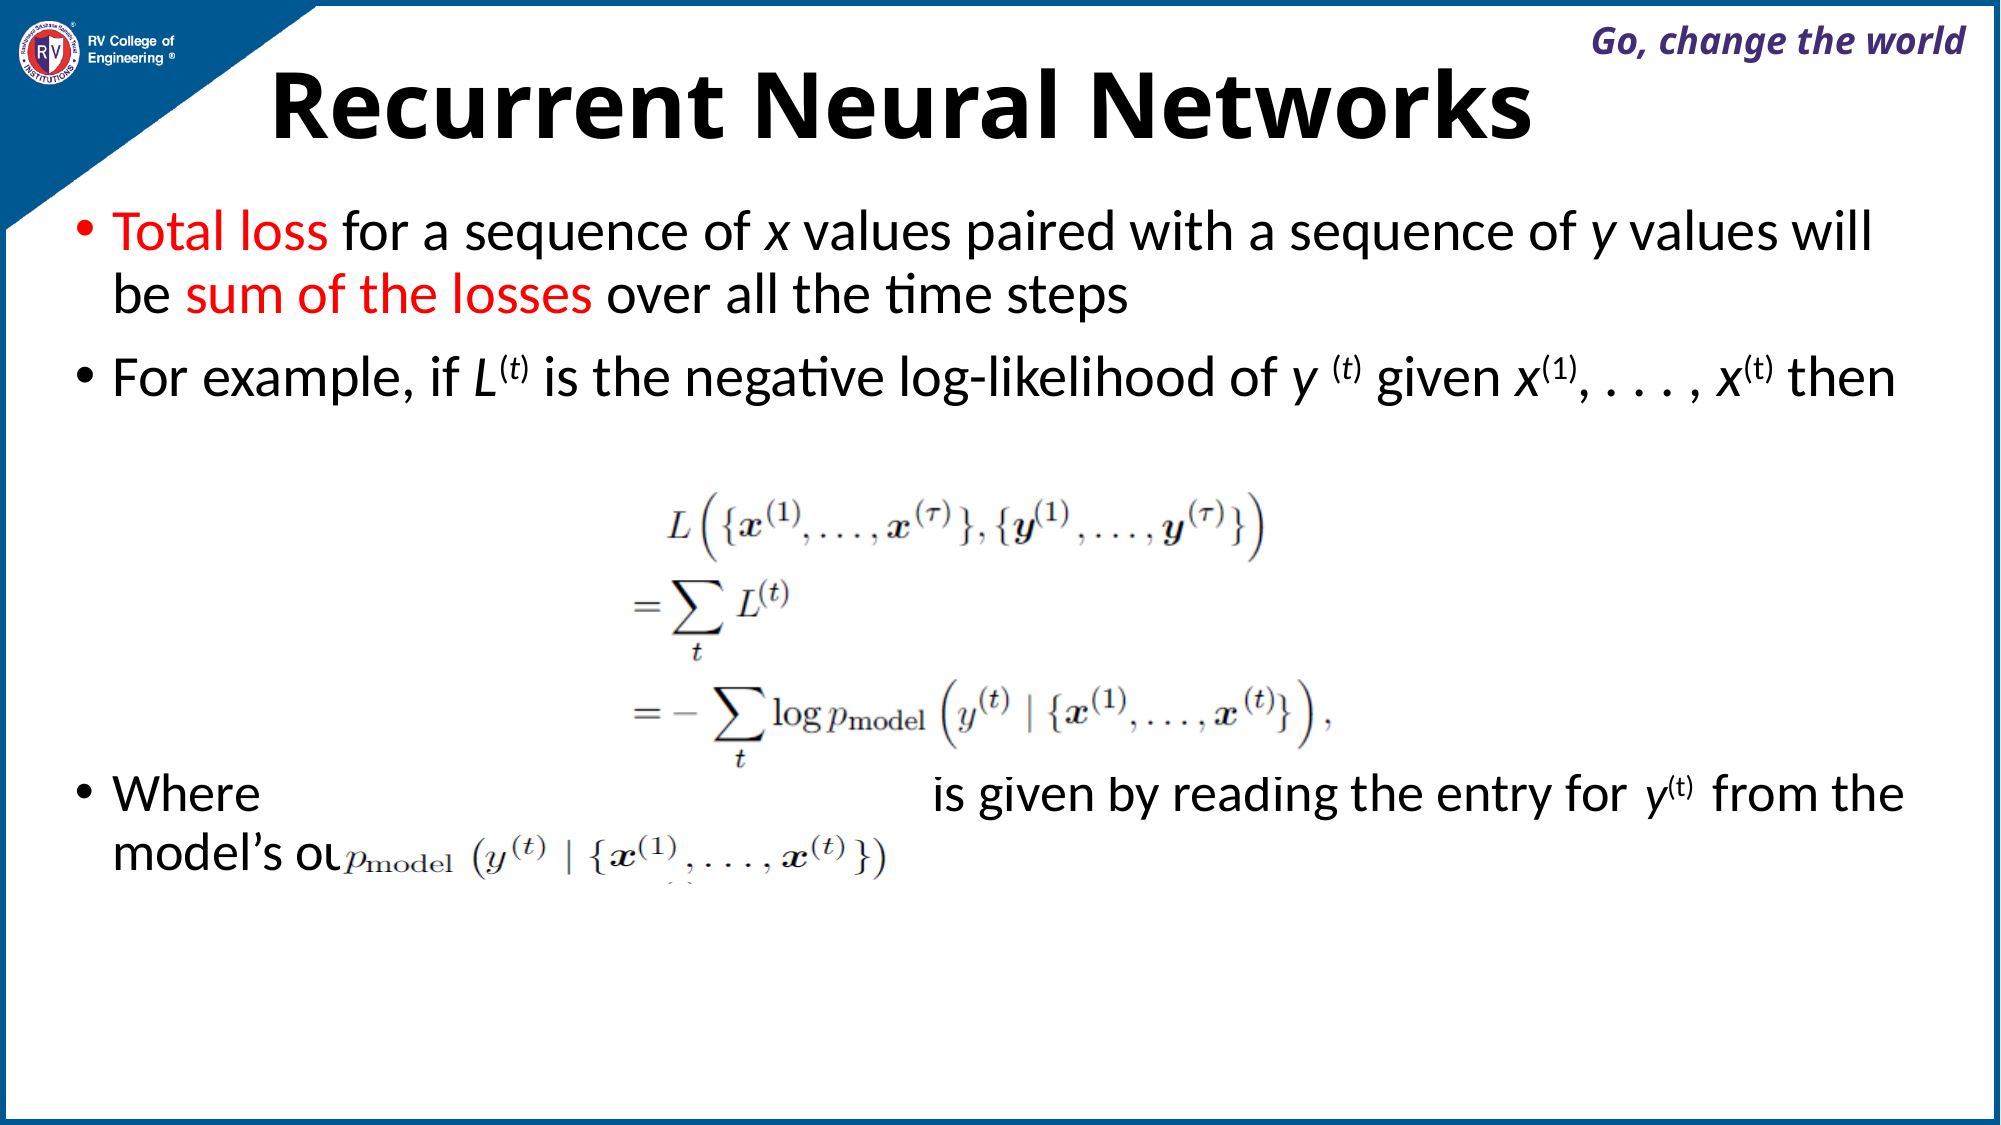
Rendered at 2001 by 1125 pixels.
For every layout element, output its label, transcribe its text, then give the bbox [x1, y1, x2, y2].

picture [619, 469, 1347, 777]
title Recurrent Neural Networks [253, 0, 1979, 218]
list Total loss for a sequence of x values paired with a sequence of y values will be sum of the losses over all the time steps For example, if L(t) is the negative log-likelihood of y (t) given x(1), . . . , x(t) then Where is given by reading the entry for y(t) from the model’s output vector yˆ(t) [59, 192, 1926, 1007]
picture [340, 830, 899, 884]
picture [2, 6, 253, 232]
